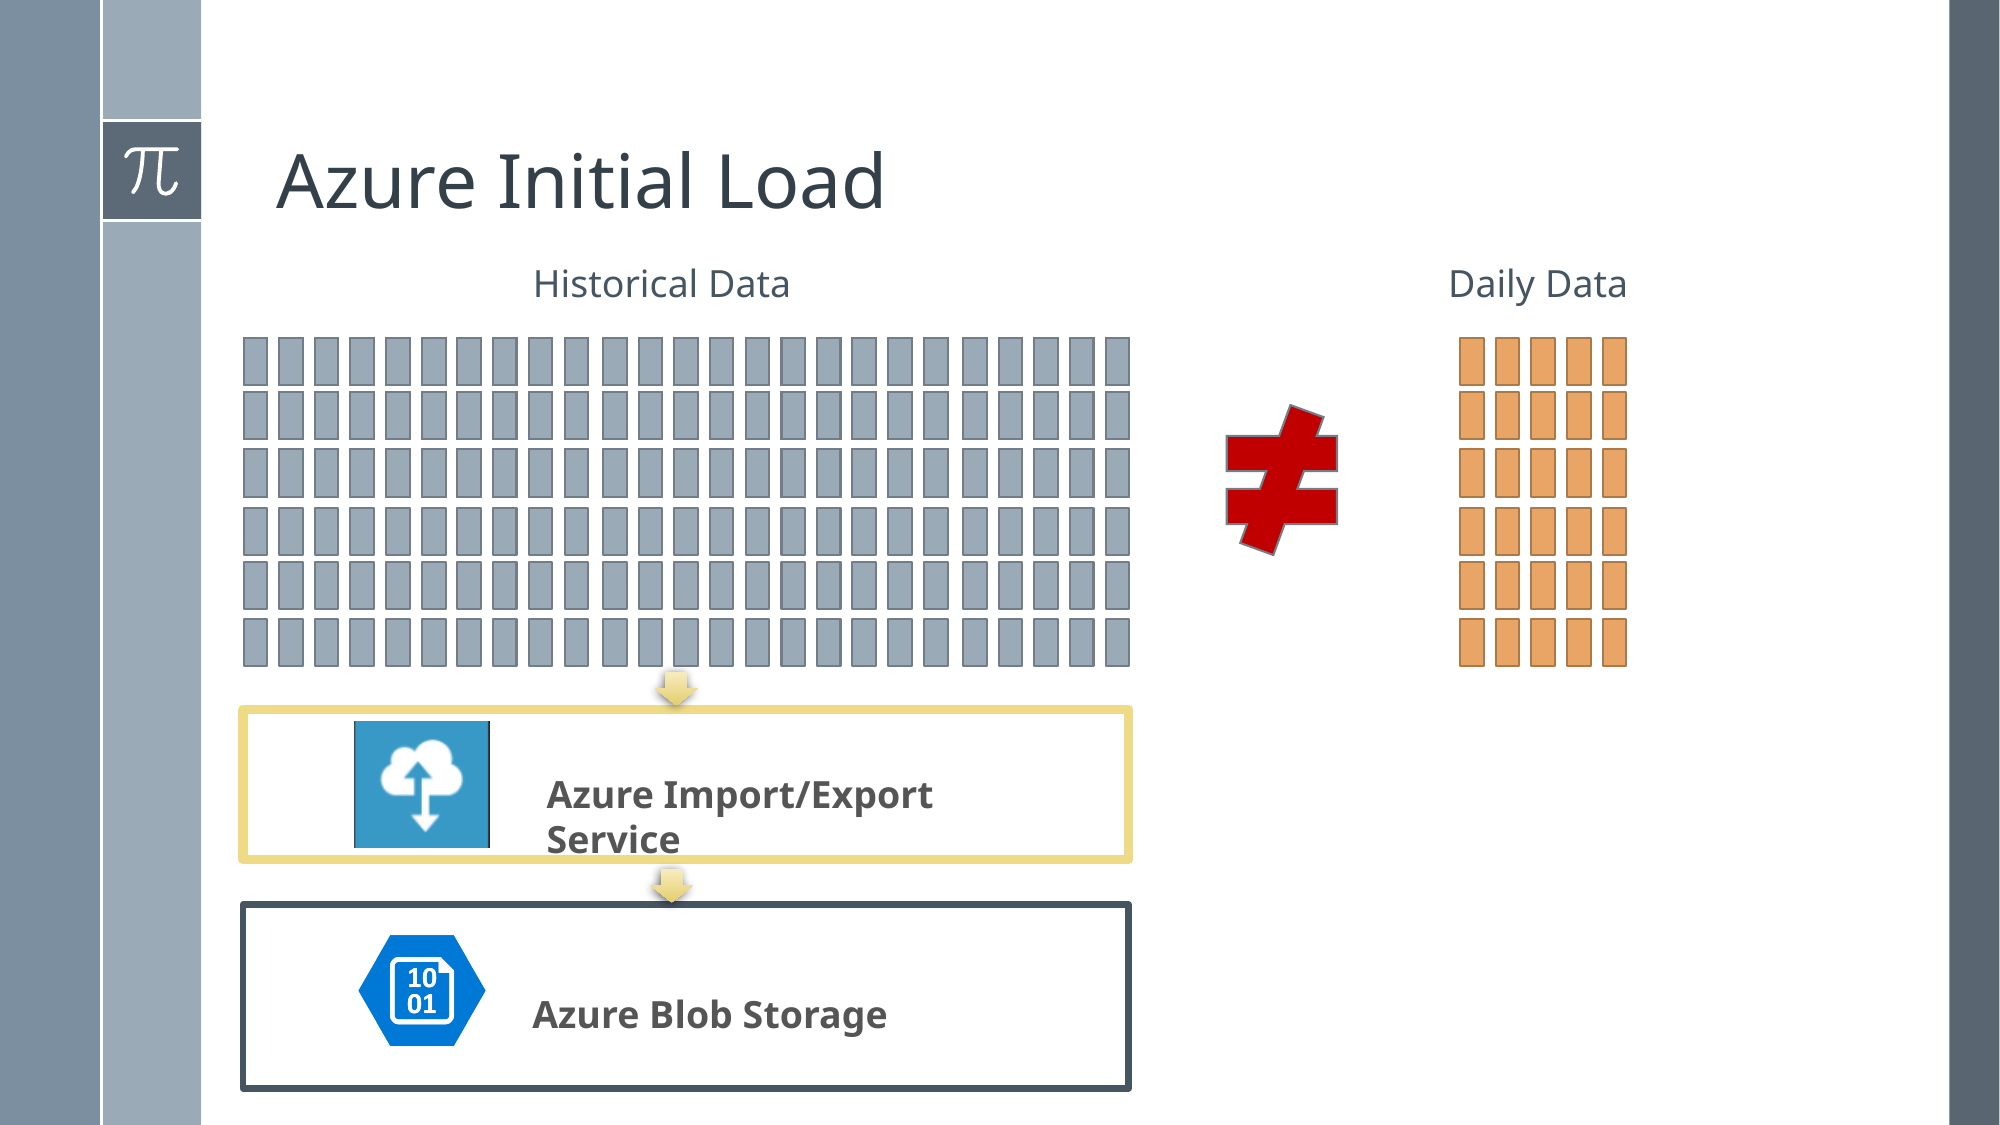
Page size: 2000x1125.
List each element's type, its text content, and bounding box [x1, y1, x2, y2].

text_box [1460, 337, 1627, 667]
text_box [242, 671, 1129, 1089]
title Azure Initial Load [261, 29, 1867, 233]
text_box [1225, 403, 1339, 557]
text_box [243, 337, 1130, 667]
text_box Daily Data [1433, 252, 1643, 313]
text_box Historical Data [518, 252, 807, 313]
